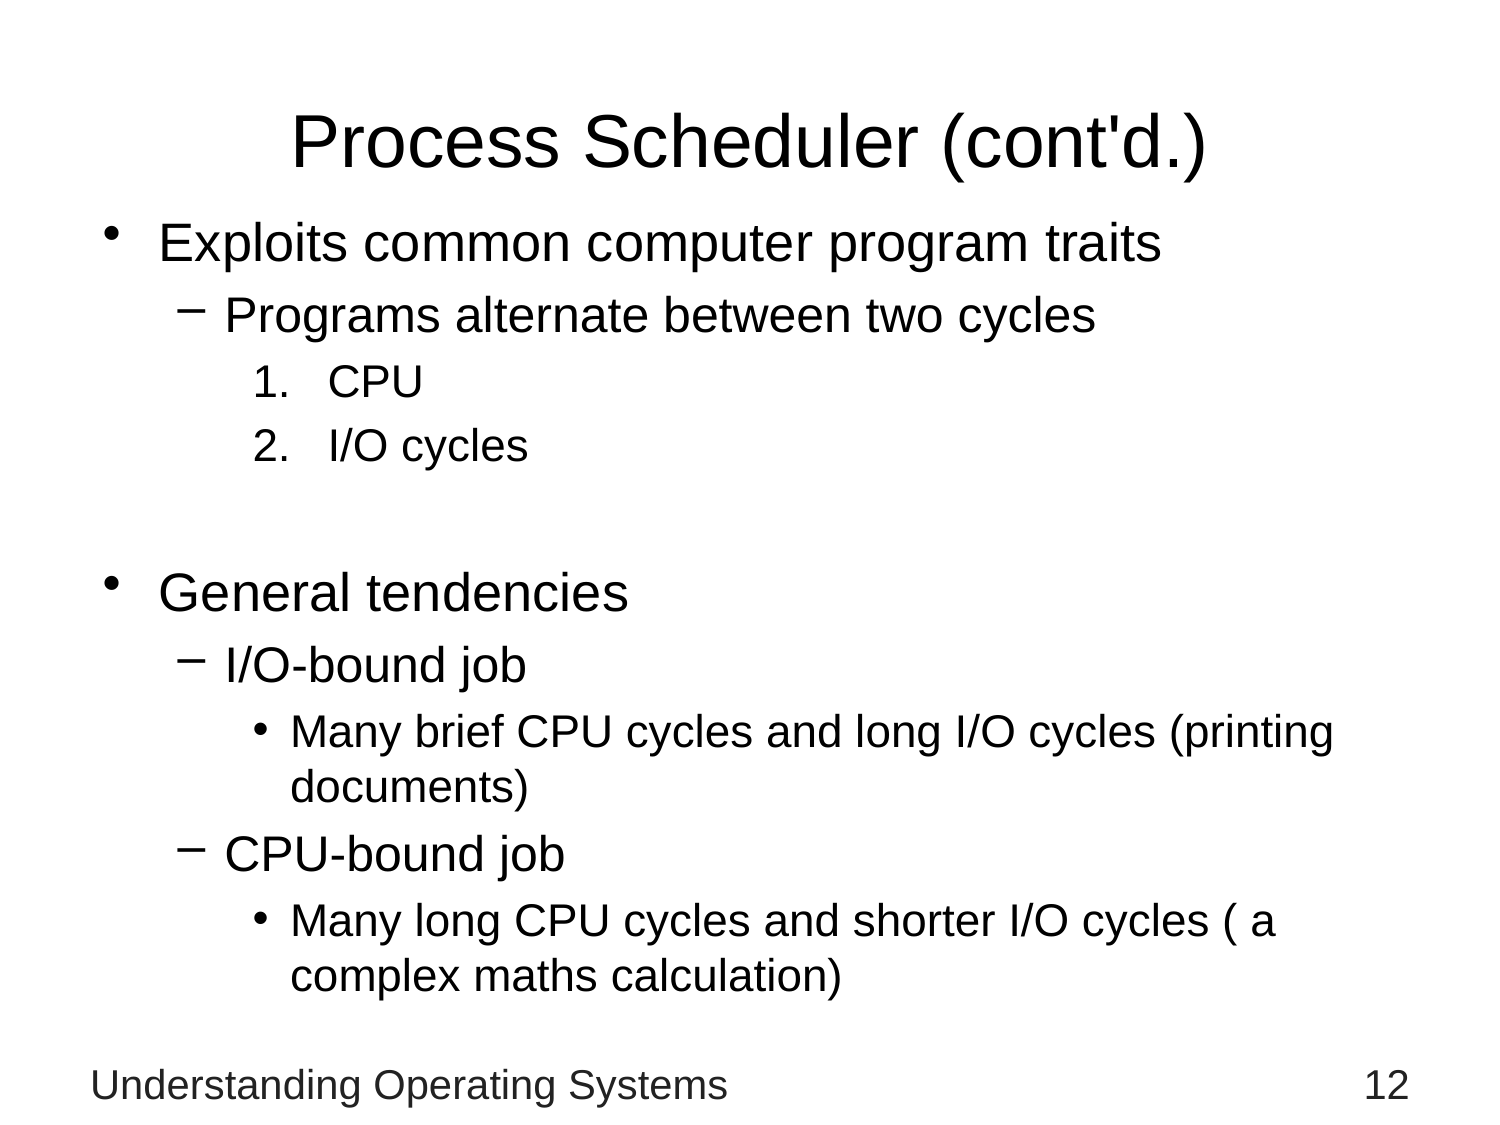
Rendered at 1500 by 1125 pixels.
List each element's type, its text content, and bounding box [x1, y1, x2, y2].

slide_number 12 [1112, 1049, 1426, 1088]
title Process Scheduler (cont'd.) [87, 62, 1413, 200]
footer Understanding Operating Systems [74, 1049, 1038, 1088]
list Exploits common computer program traits Programs alternate between two cycles CPU I/O cycles General tendencies I/O-bound job Many brief CPU cycles and long I/O cycles (printing documents) CPU-bound job Many long CPU cycles and shorter I/O cycles ( a complex maths calculation) [87, 200, 1413, 950]
